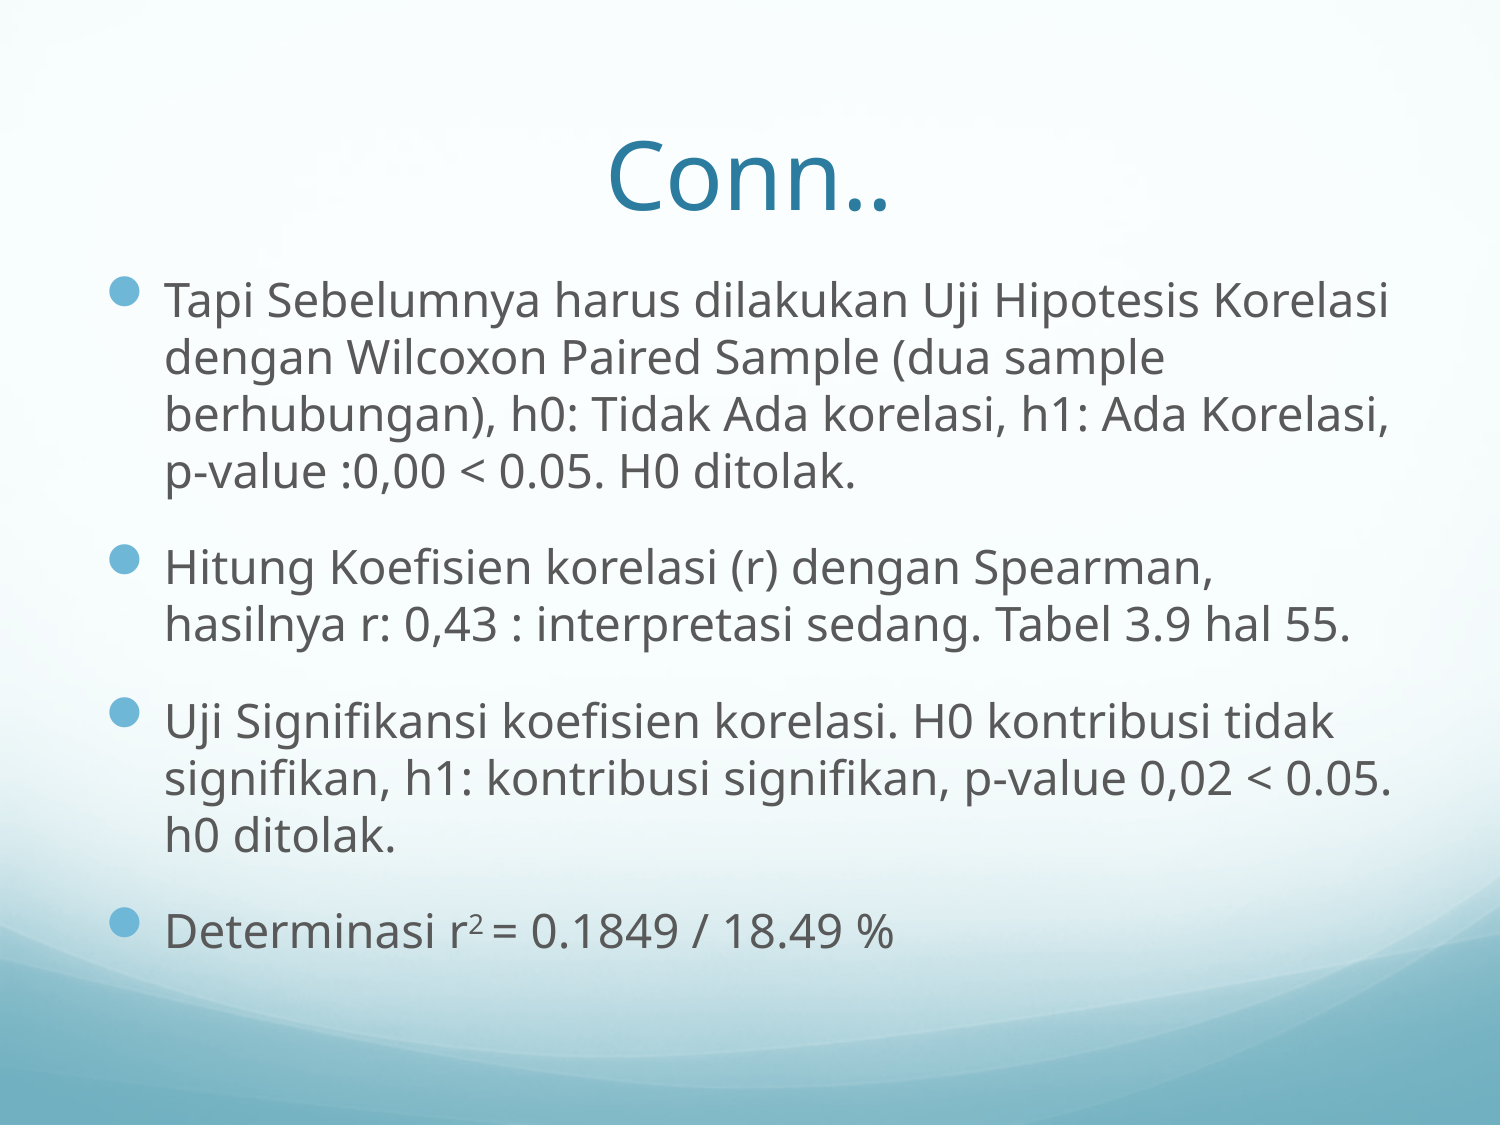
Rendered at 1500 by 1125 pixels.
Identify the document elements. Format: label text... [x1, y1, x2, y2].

list Tapi Sebelumnya harus dilakukan Uji Hipotesis Korelasi dengan Wilcoxon Paired Sample (dua sample berhubungan), h0: Tidak Ada korelasi, h1: Ada Korelasi, p-value :0,00 < 0.05. H0 ditolak. Hitung Koefisien korelasi (r) dengan Spearman, hasilnya r: 0,43 : interpretasi sedang. Tabel 3.9 hal 55. Uji Signifikansi koefisien korelasi. H0 kontribusi tidak signifikan, h1: kontribusi signifikan, p-value 0,02 < 0.05. h0 ditolak. Determinasi r2 = 0.1849 / 18.49 % [90, 262, 1410, 975]
title Conn.. [90, 17, 1410, 237]
